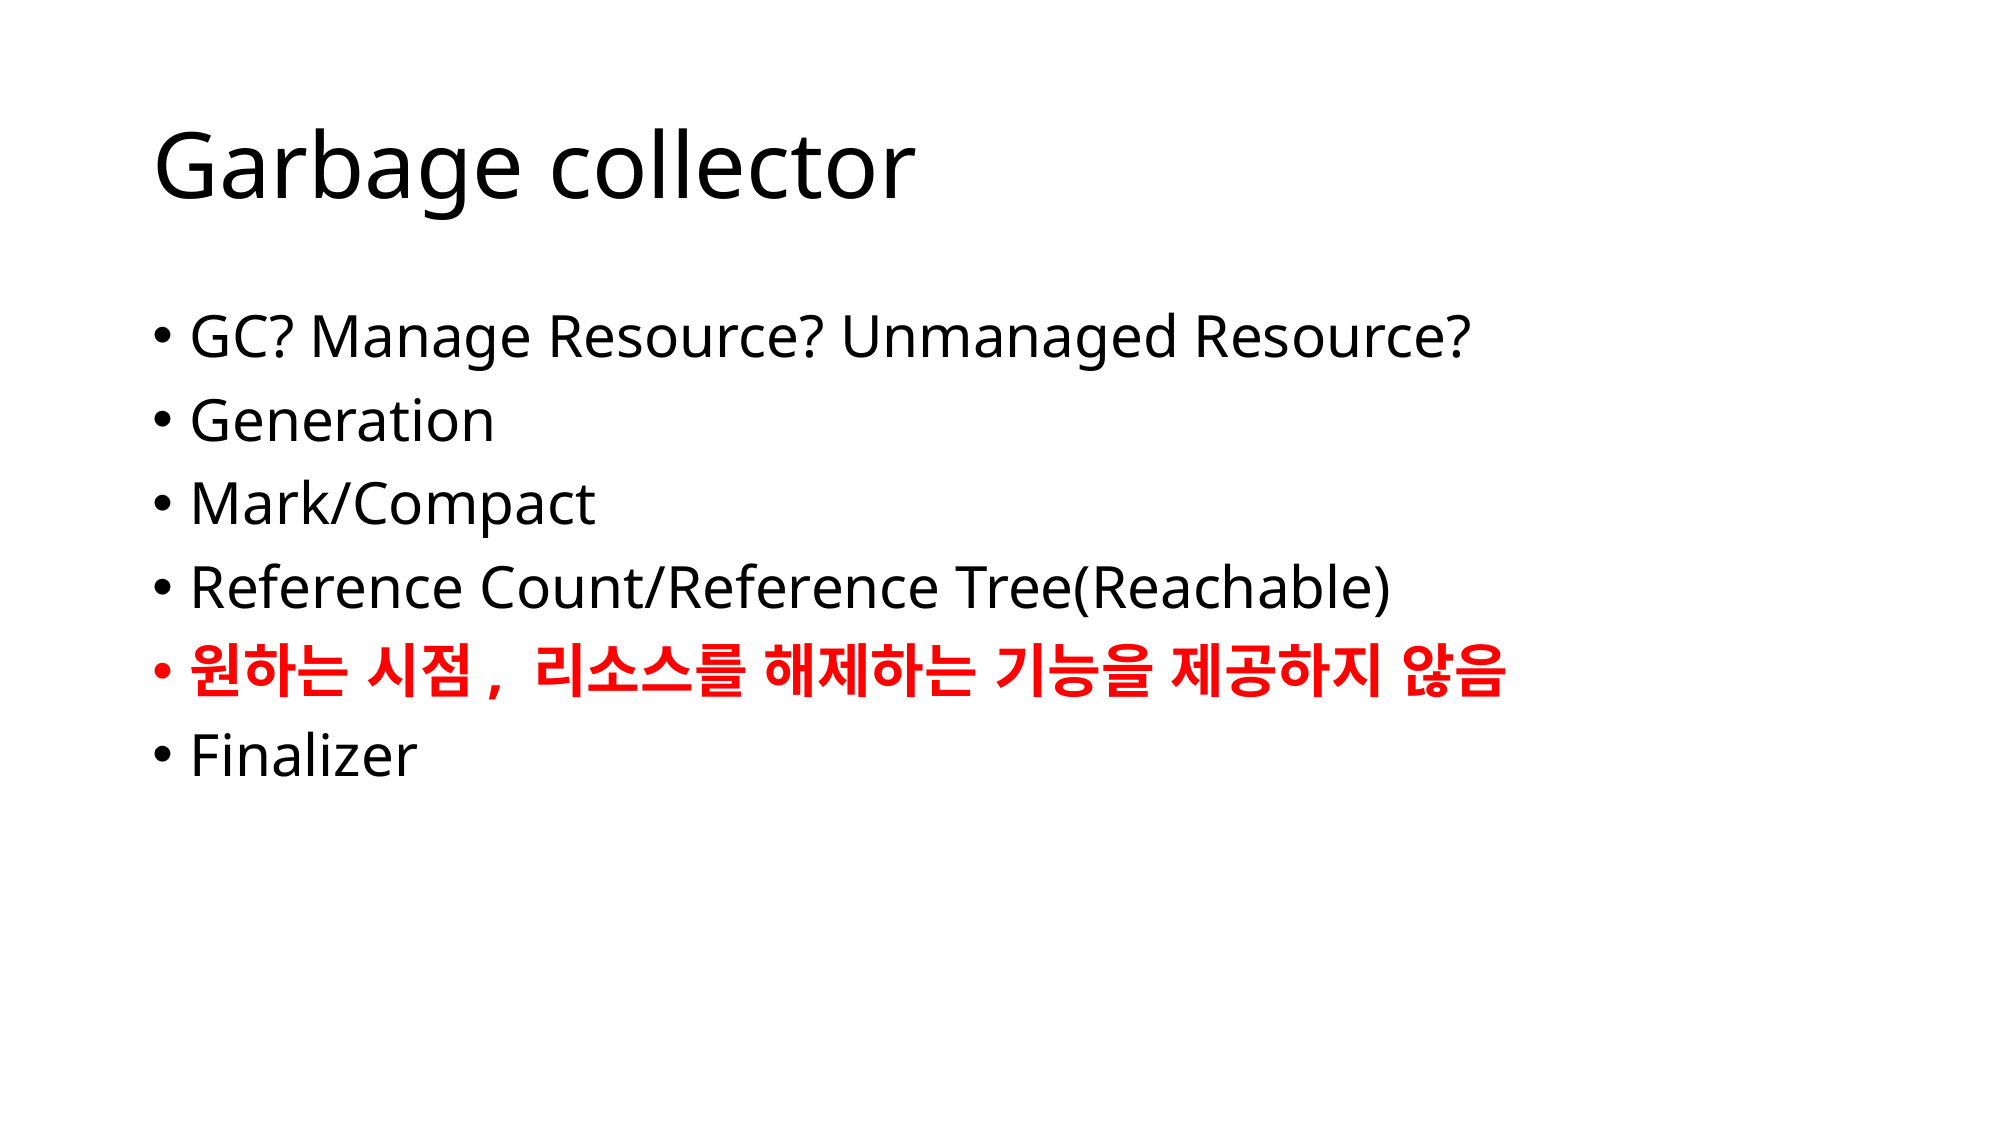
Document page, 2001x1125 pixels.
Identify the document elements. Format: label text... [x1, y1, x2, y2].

title Garbage collector [137, 59, 1863, 278]
list GC? Manage Resource? Unmanaged Resource? Generation Mark/Compact Reference Count/Reference Tree(Reachable) 원하는 시점, 리소스를 해제하는 기능을 제공하지 않음 Finalizer [137, 299, 1863, 1014]
